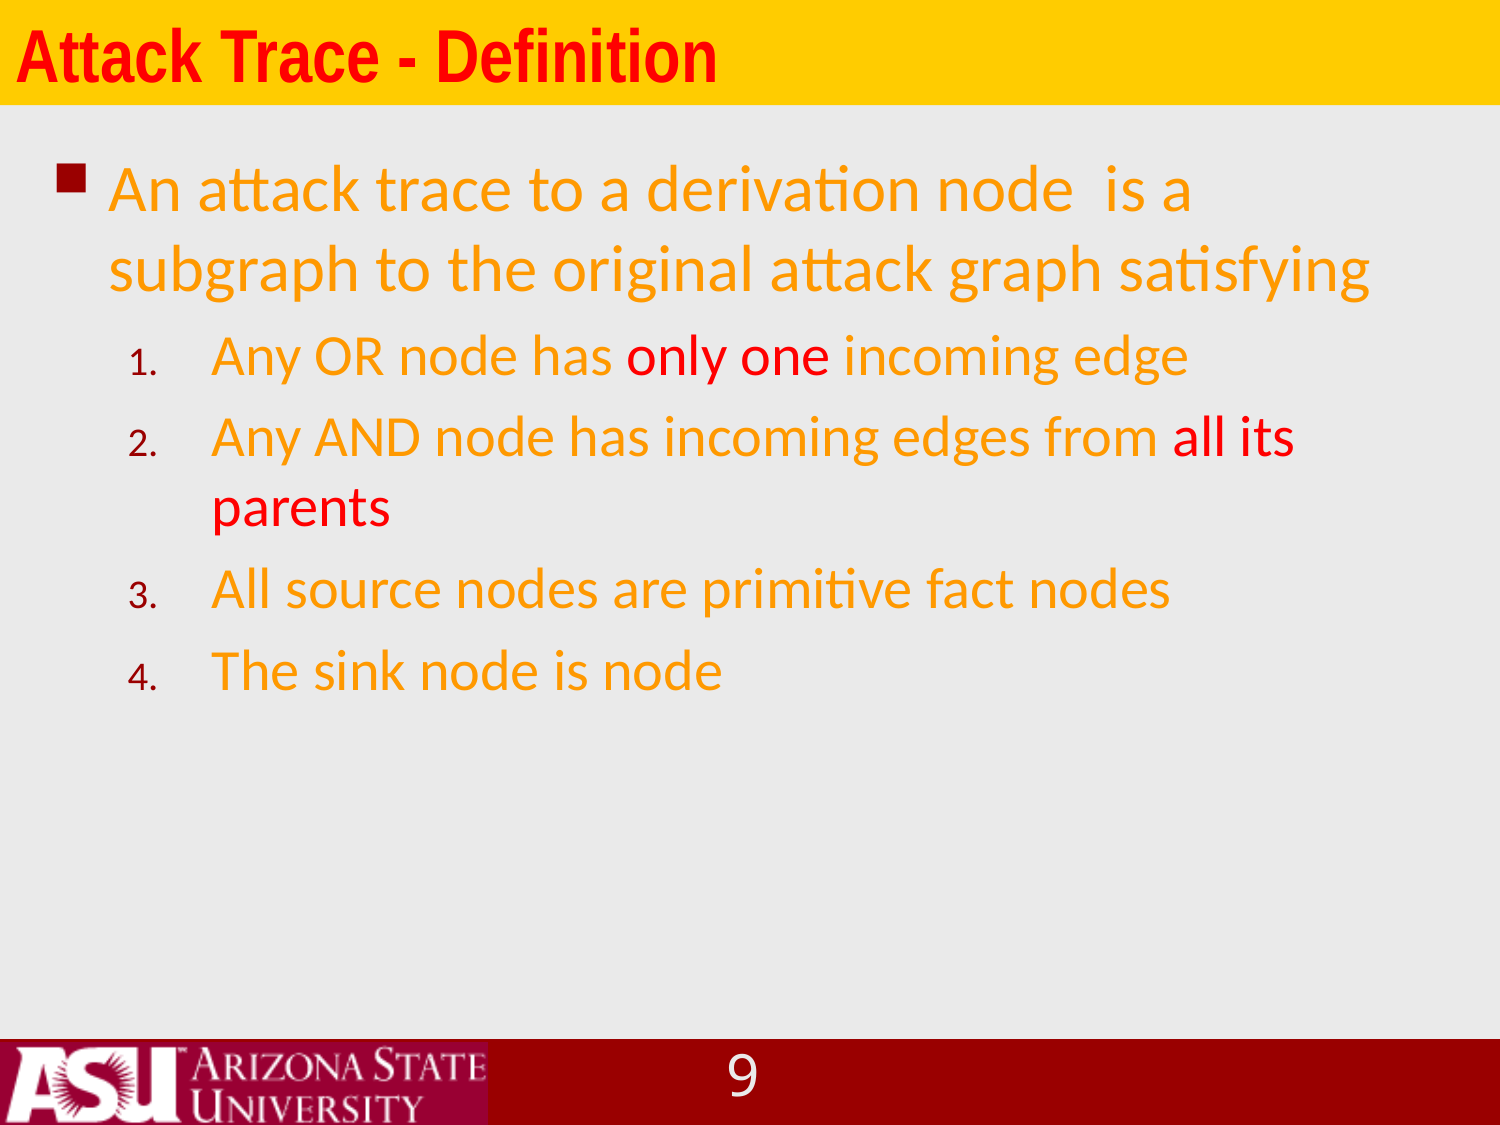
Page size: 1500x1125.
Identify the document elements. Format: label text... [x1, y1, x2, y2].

title Attack Trace - Definition [0, 0, 1500, 106]
picture [0, 1042, 488, 1125]
slide_number 8 [612, 1042, 776, 1125]
